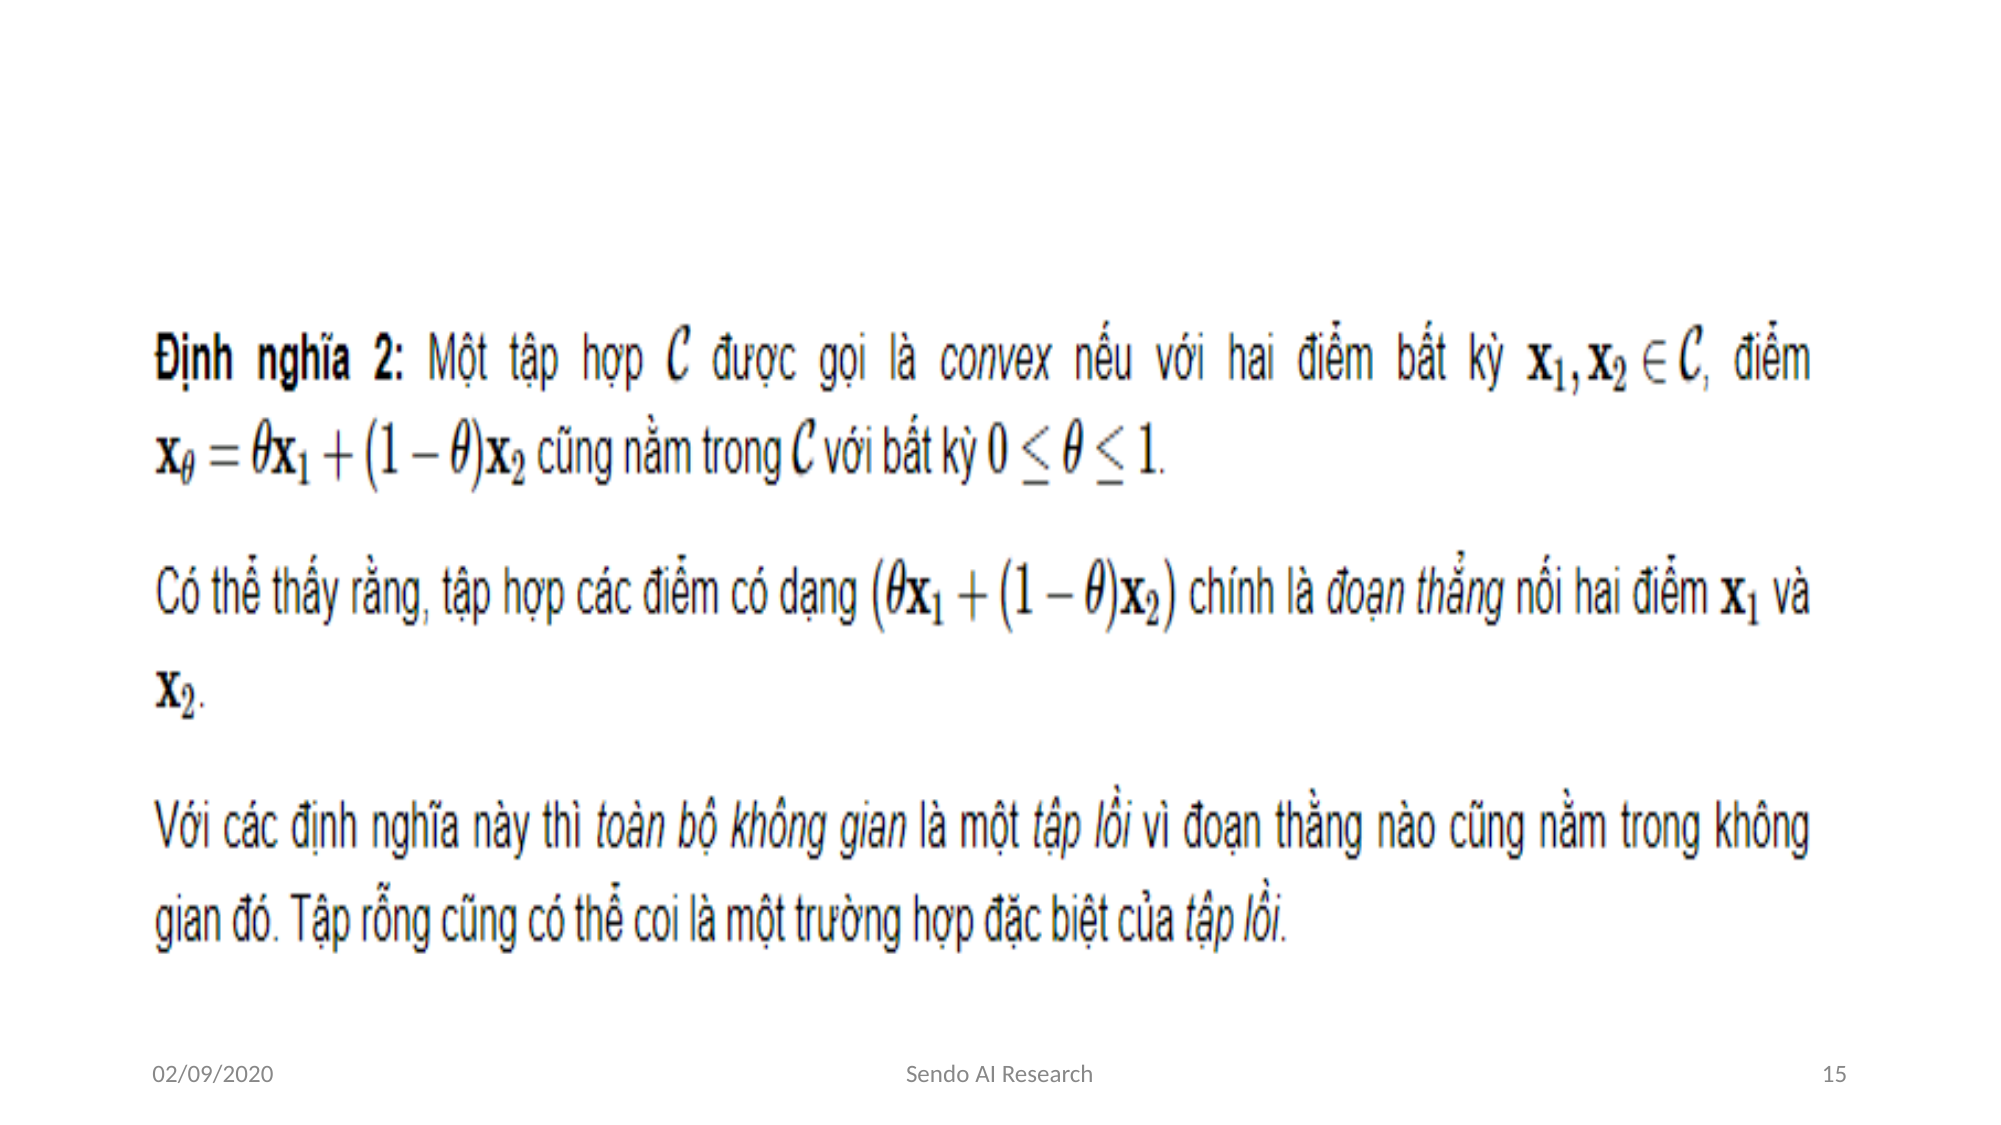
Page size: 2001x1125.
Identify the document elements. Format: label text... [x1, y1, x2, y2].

footer Sendo AI Research [662, 1042, 1338, 1103]
slide_number ‹#› [1412, 1042, 1863, 1103]
picture [137, 299, 1863, 993]
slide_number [137, 1042, 588, 1103]
